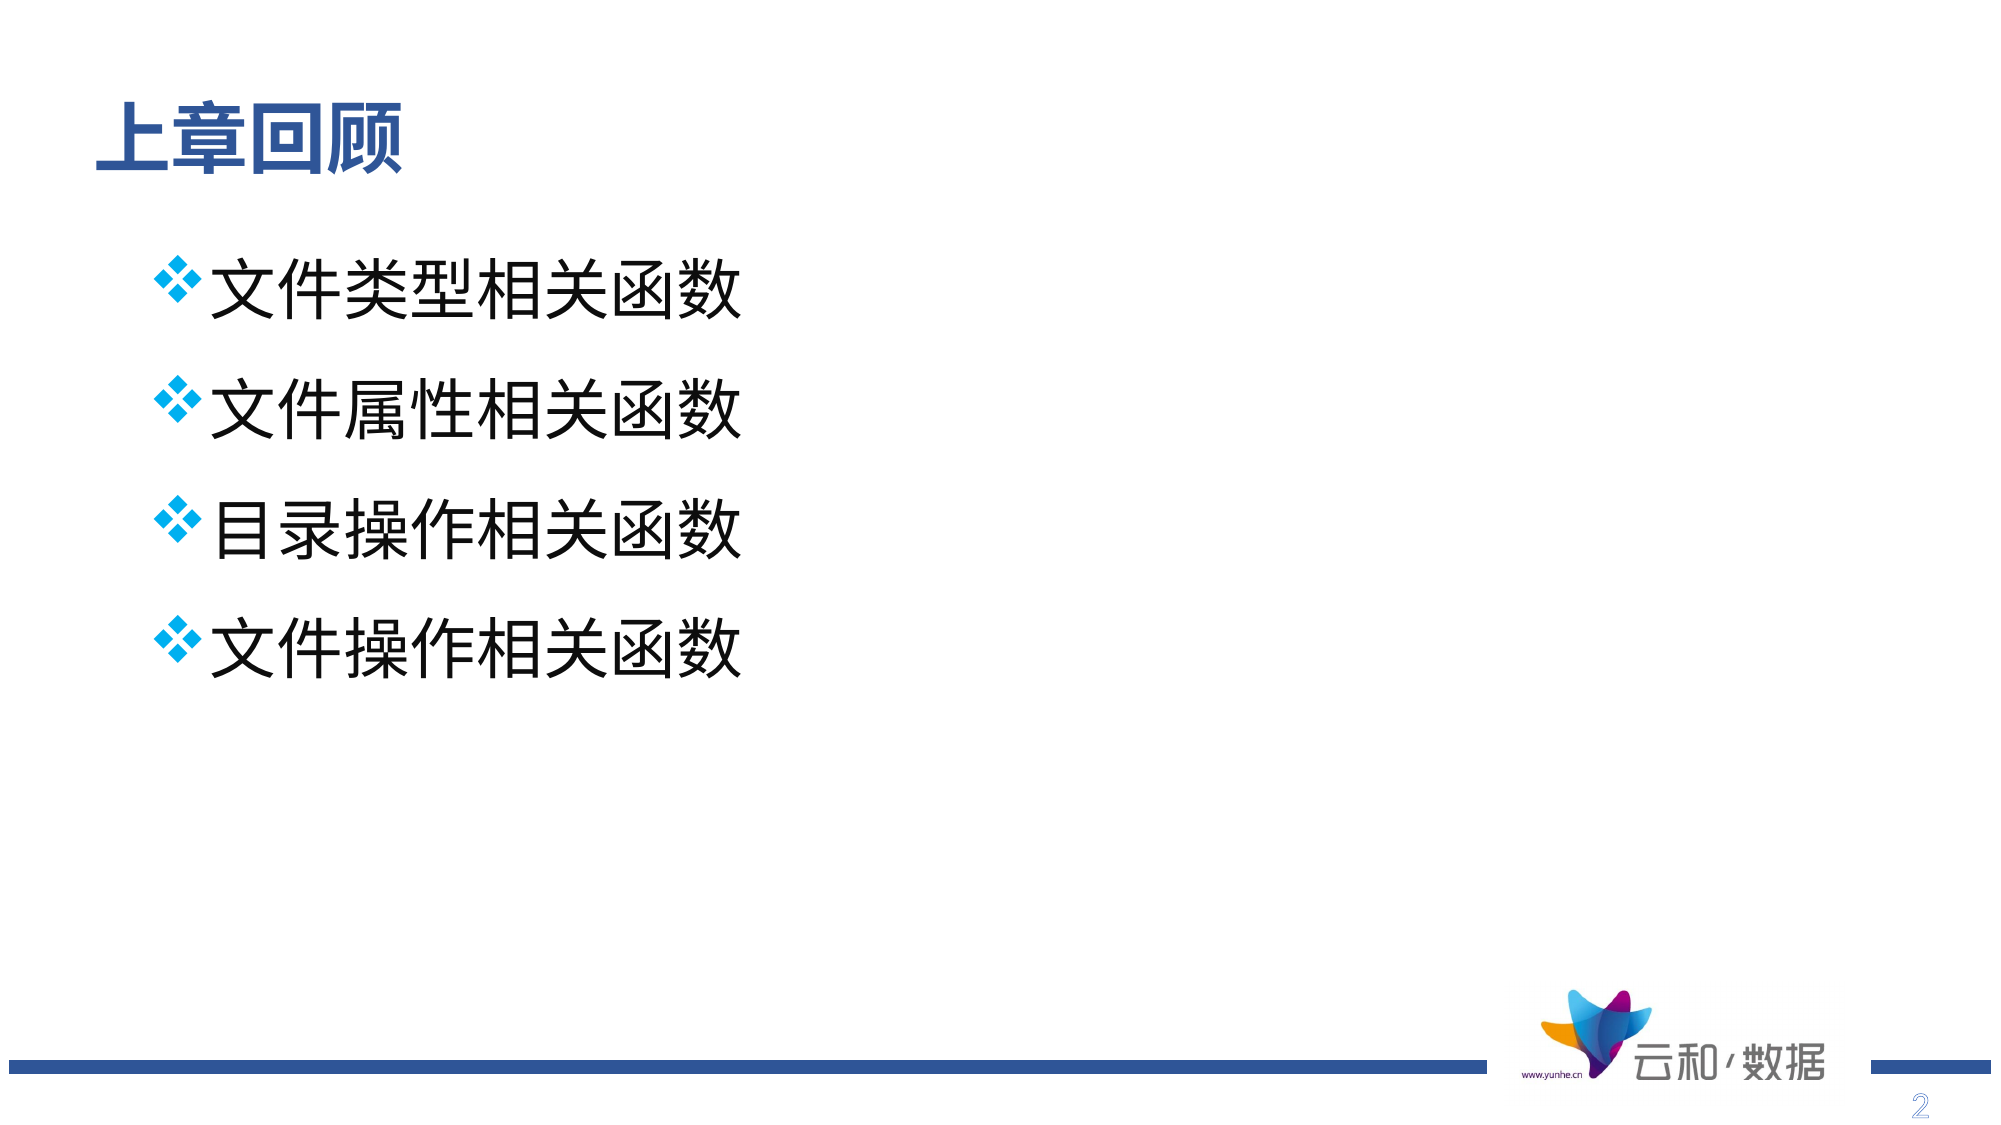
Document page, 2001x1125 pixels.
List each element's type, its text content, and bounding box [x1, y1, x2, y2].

text_box 上章回顾 [70, 74, 1963, 199]
picture [1504, 981, 1845, 1106]
text_box 文件类型相关函数 文件属性相关函数 目录操作相关函数 文件操作相关函数 [133, 200, 1867, 695]
